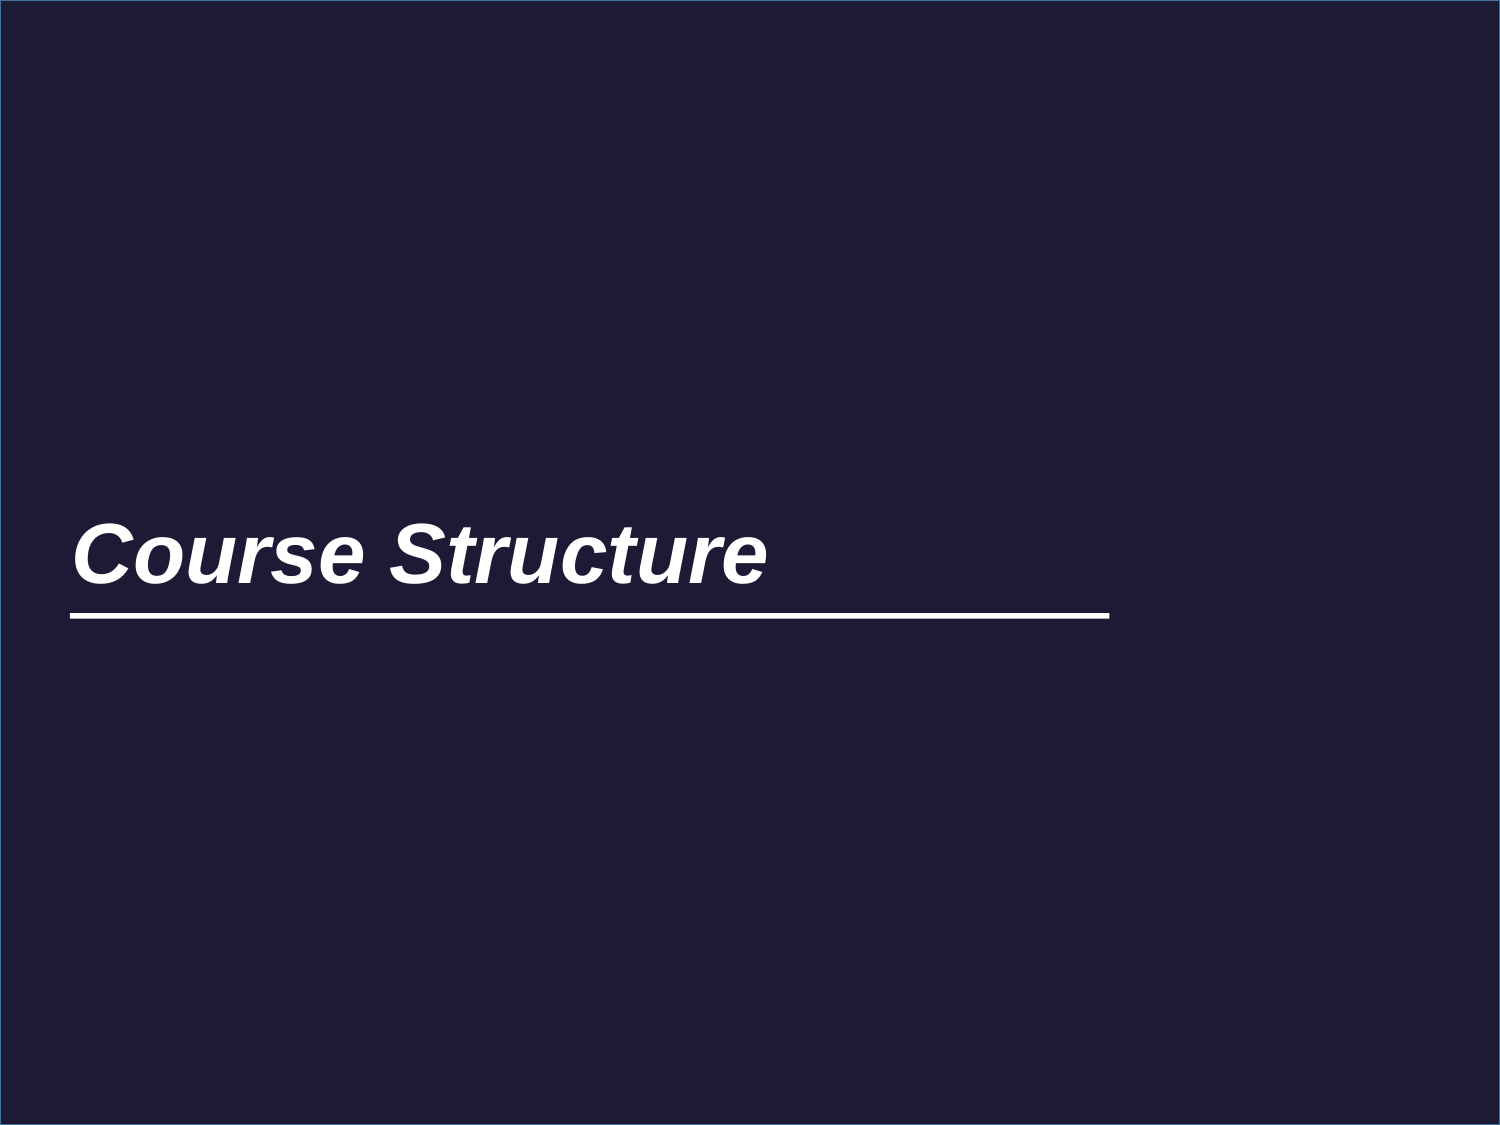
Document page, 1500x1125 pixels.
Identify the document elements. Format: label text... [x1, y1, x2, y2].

title Course Structure [63, 483, 1415, 628]
